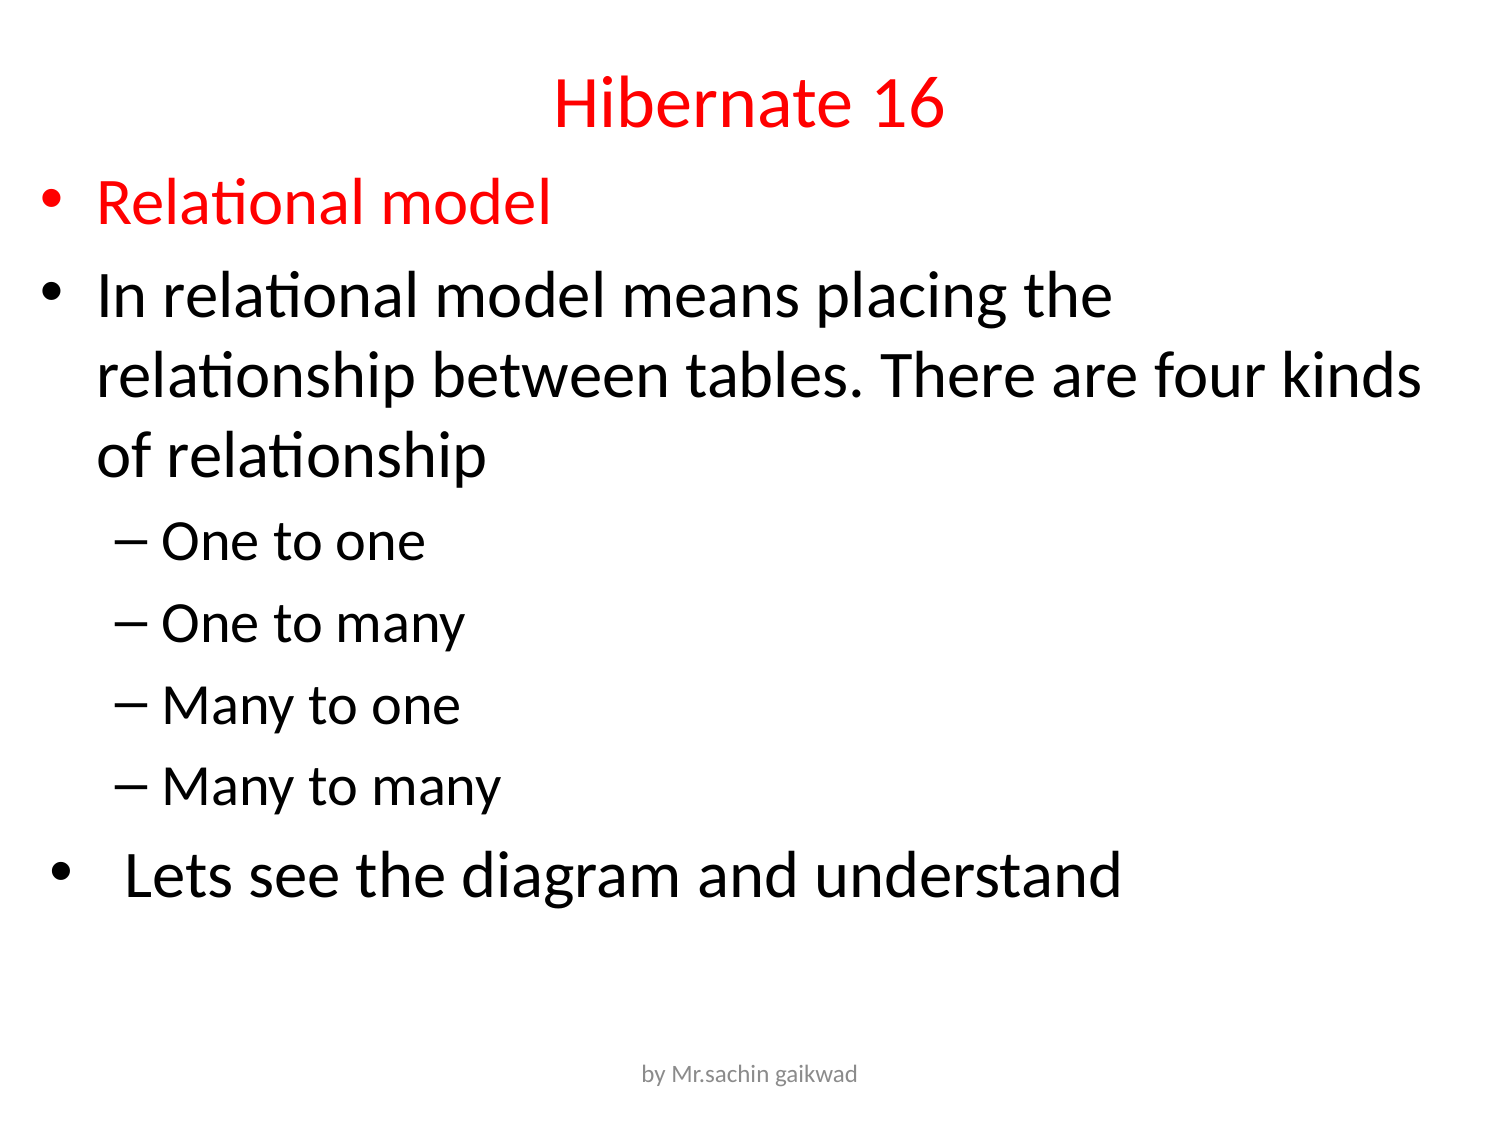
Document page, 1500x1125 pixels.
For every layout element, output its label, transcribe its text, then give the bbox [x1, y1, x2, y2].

list Relational model In relational model means placing the relationship between tables. There are four kinds of relationship One to one One to many Many to one Many to many Lets see the diagram and understand [24, 149, 1450, 1100]
title Hibernate 16 [75, 45, 1425, 149]
footer by Mr.sachin gaikwad [512, 1042, 988, 1103]
